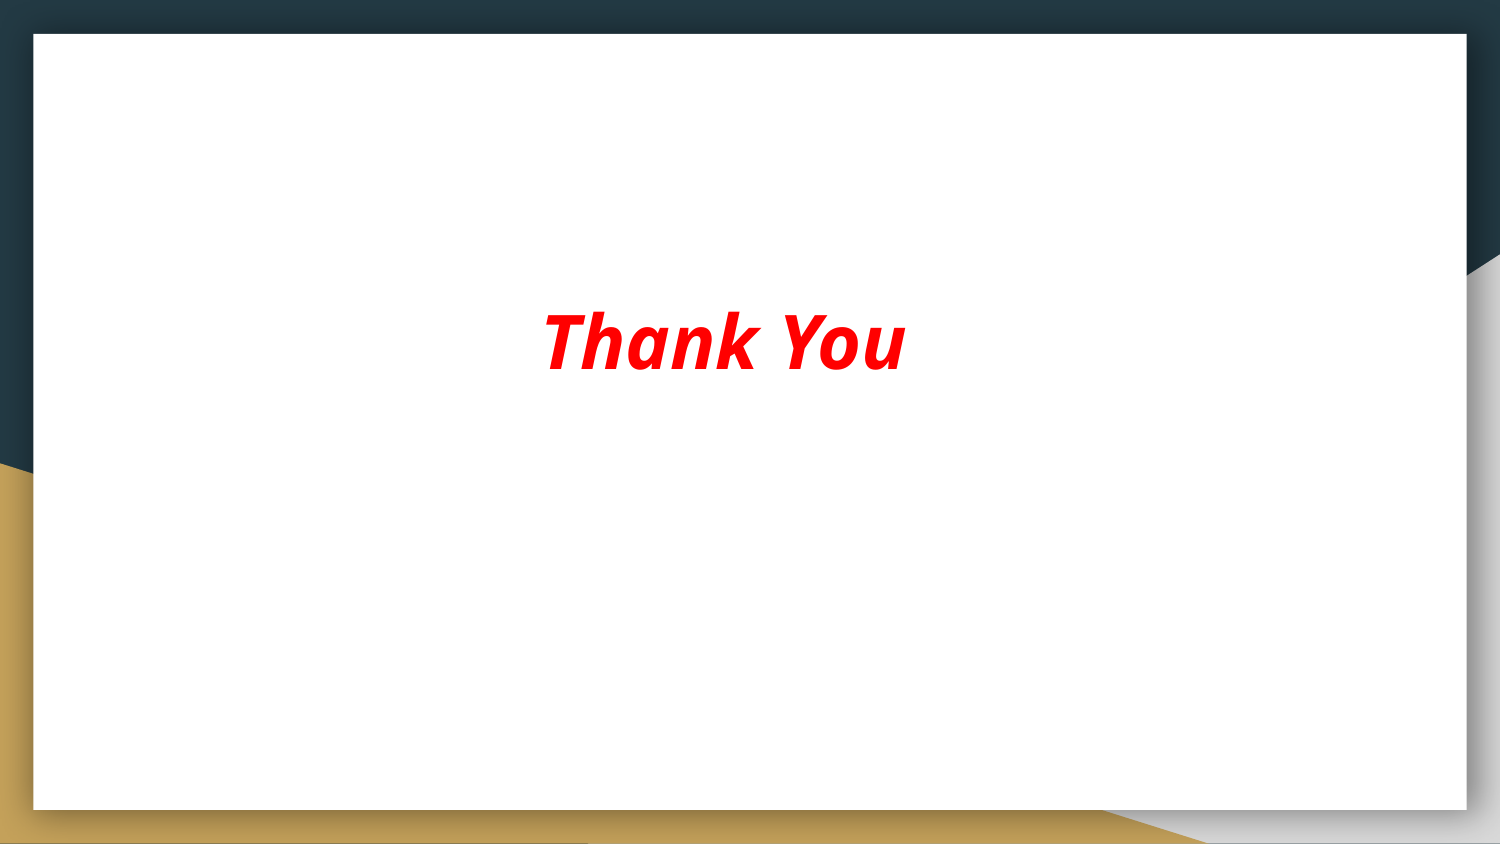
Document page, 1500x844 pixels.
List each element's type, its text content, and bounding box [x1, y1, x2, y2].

title Thank You [24, 279, 1423, 374]
